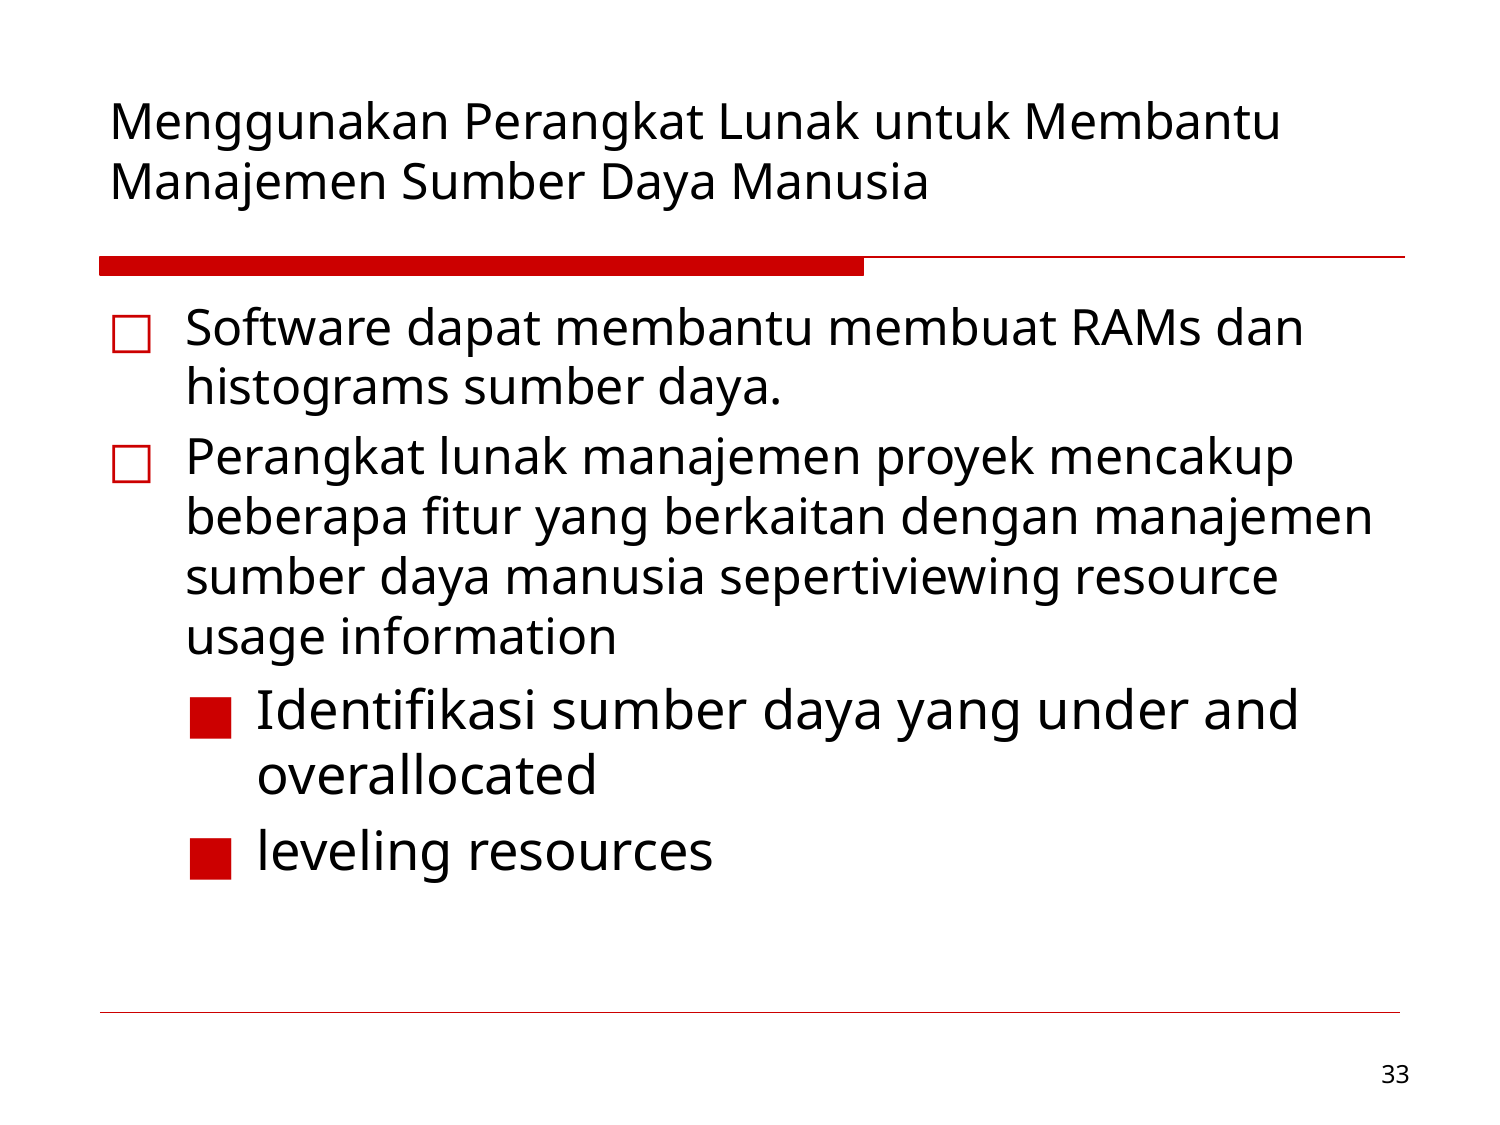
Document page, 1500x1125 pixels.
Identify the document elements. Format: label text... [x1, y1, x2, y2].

title Menggunakan Perangkat Lunak untuk Membantu Manajemen Sumber Daya Manusia [94, 50, 1407, 250]
list Software dapat membantu membuat RAMs dan histograms sumber daya. Perangkat lunak manajemen proyek mencakup beberapa fitur yang berkaitan dengan manajemen sumber daya manusia sepertiviewing resource usage information Identifikasi sumber daya yang under and overallocated leveling resources [92, 287, 1406, 988]
text_box ‹#› [1074, 1024, 1425, 1100]
